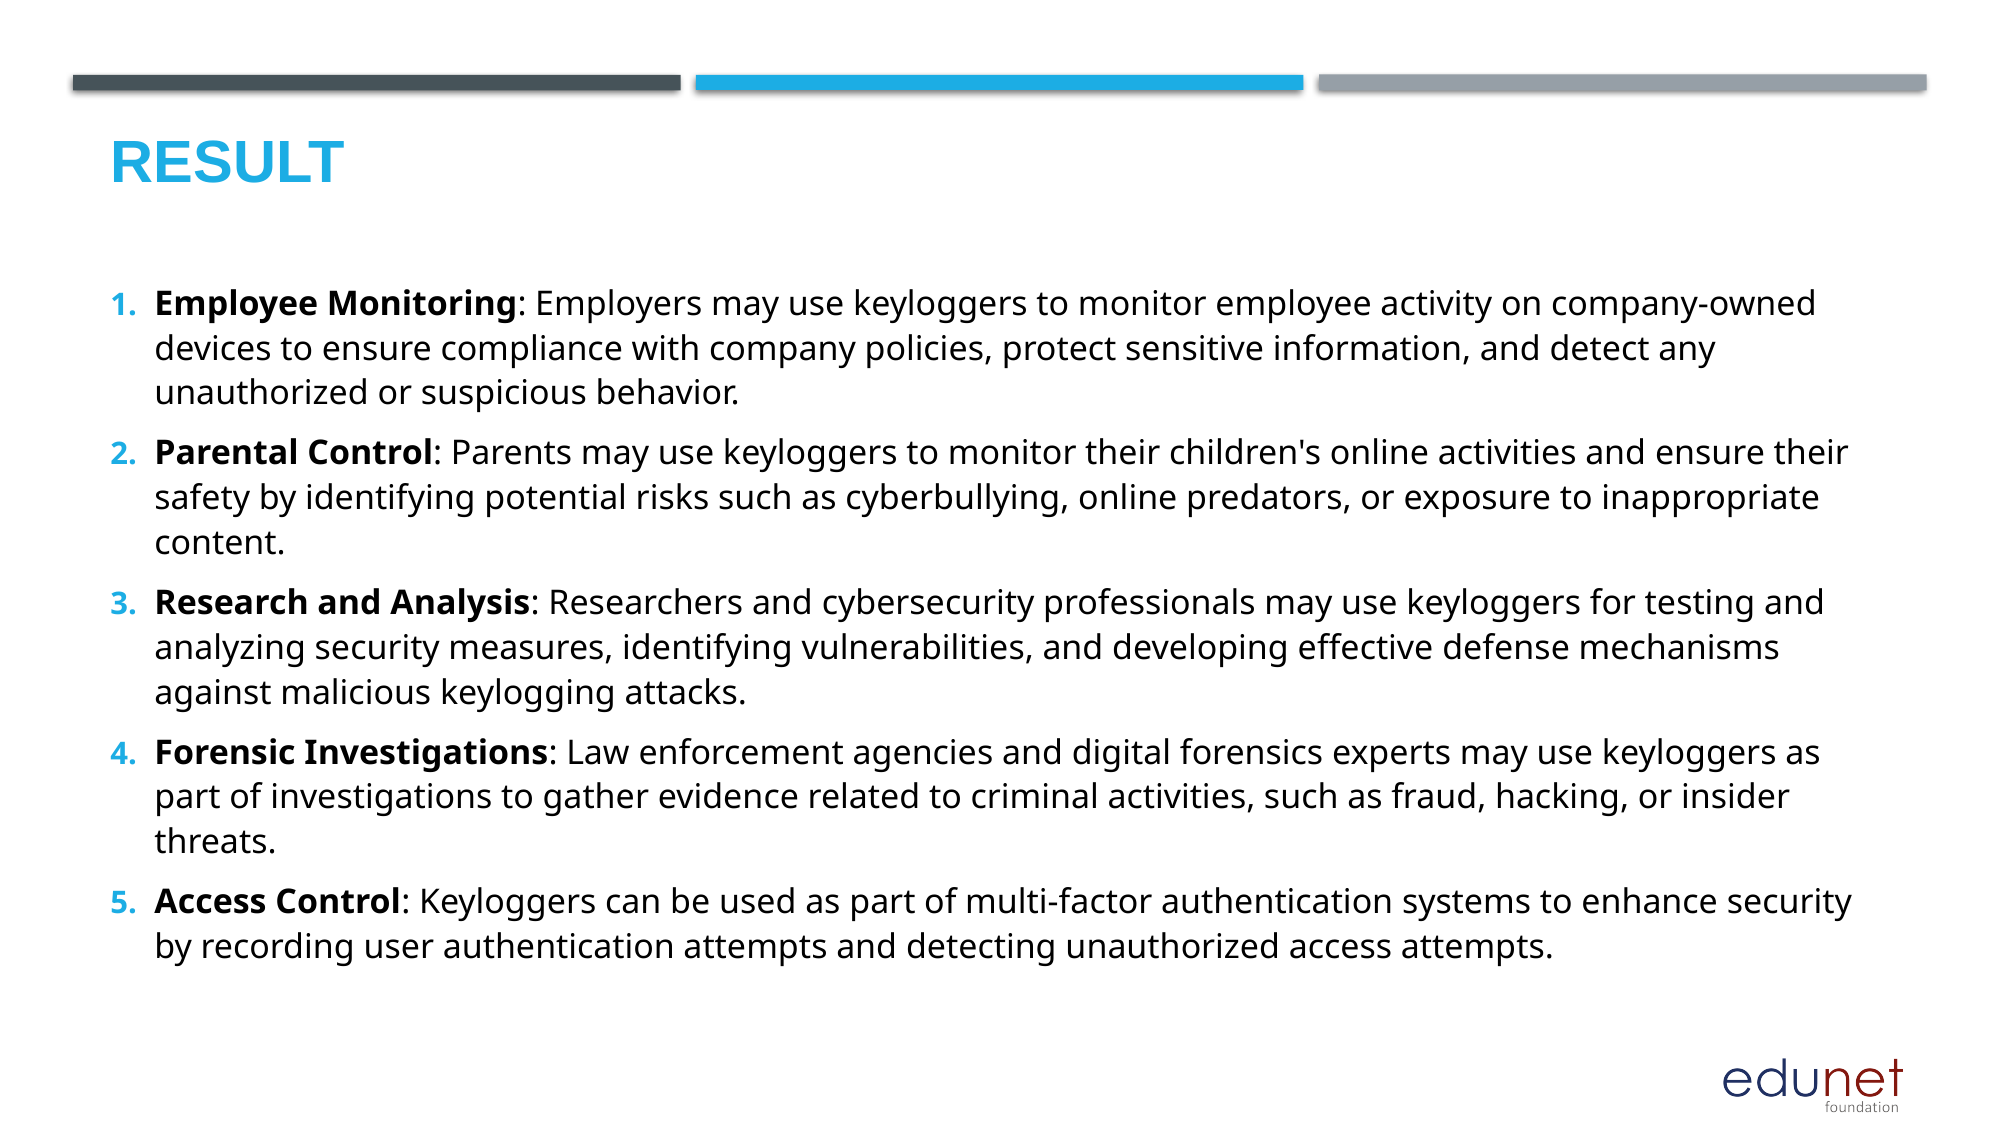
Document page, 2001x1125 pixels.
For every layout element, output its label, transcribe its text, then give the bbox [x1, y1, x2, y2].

list Employee Monitoring: Employers may use keyloggers to monitor employee activity on company-owned devices to ensure compliance with company policies, protect sensitive information, and detect any unauthorized or suspicious behavior. Parental Control: Parents may use keyloggers to monitor their children's online activities and ensure their safety by identifying potential risks such as cyberbullying, online predators, or exposure to inappropriate content. Research and Analysis: Researchers and cybersecurity professionals may use keyloggers for testing and analyzing security measures, identifying vulnerabilities, and developing effective defense mechanisms against malicious keylogging attacks. Forensic Investigations: Law enforcement agencies and digital forensics experts may use keyloggers as part of investigations to gather evidence related to criminal activities, such as fraud, hacking, or insider threats. Access Control: Keyloggers can be used as part of multi-factor authentication systems to enhance security by recording user authentication attempts and detecting unauthorized access attempts. [95, 213, 1905, 981]
title Result [95, 115, 1905, 203]
picture [1719, 1056, 1905, 1116]
